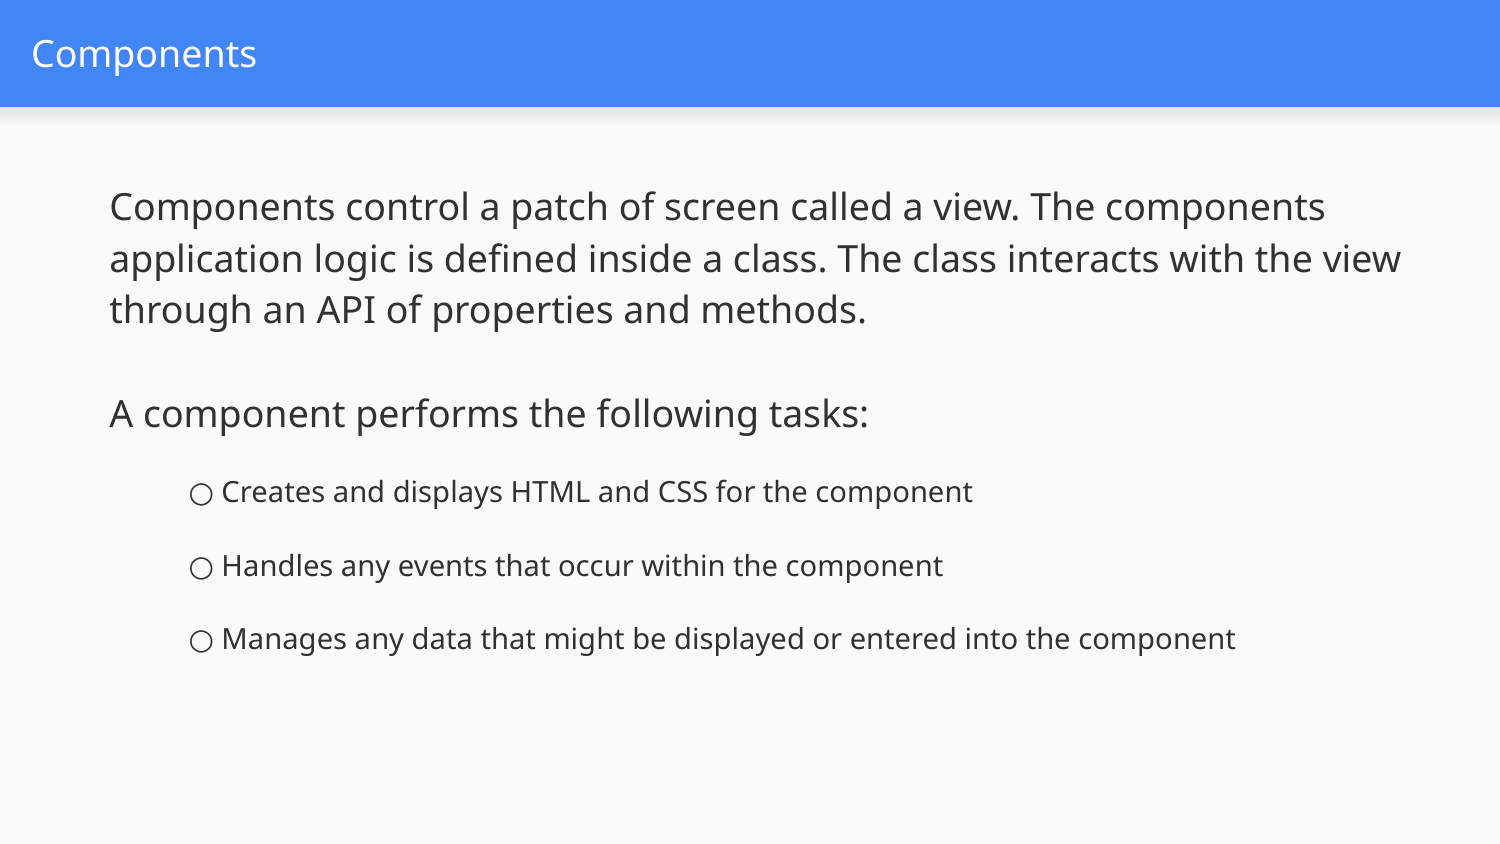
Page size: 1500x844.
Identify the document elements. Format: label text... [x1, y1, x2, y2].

title Components [16, 2, 1464, 102]
list Components control a patch of screen called a view. The components application logic is defined inside a class. The class interacts with the view through an API of properties and methods. A component performs the following tasks: ○ Creates and displays HTML and CSS for the component ○ Handles any events that occur within the component ○ Manages any data that might be displayed or entered into the component [75, 161, 1425, 771]
